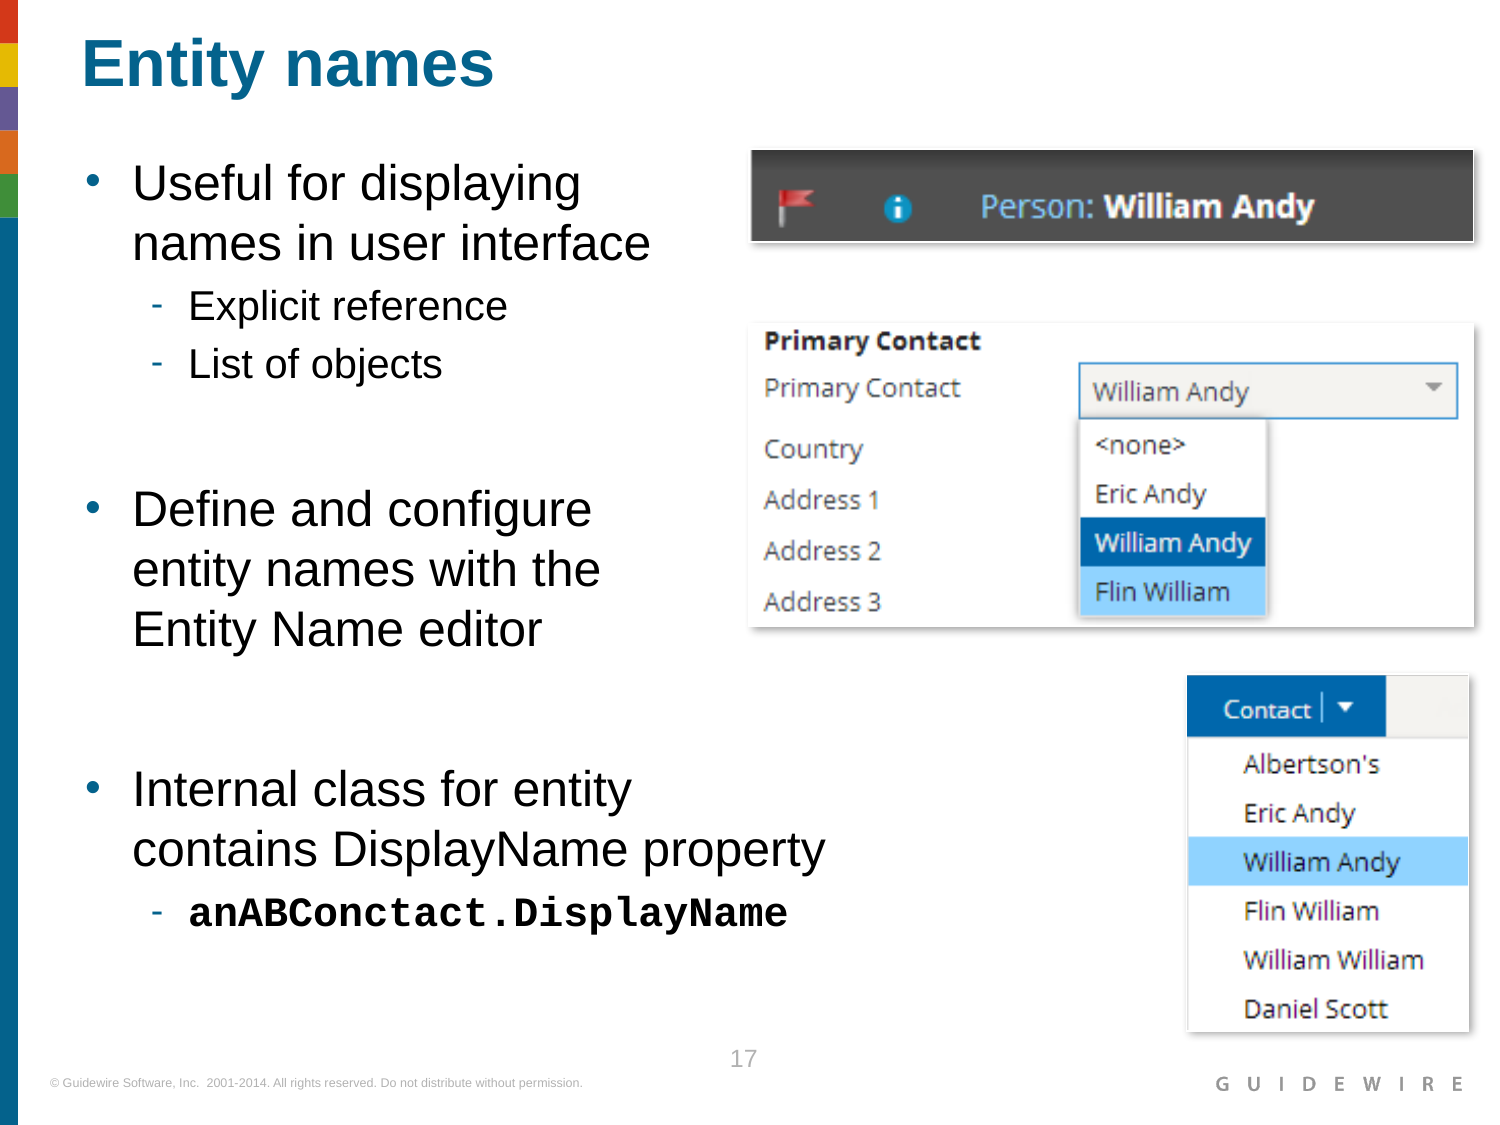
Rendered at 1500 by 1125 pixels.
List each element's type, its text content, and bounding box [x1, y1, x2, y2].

picture [1215, 1073, 1480, 1096]
picture [749, 149, 1474, 242]
picture [749, 324, 1474, 626]
text_box Useful for displaying names in user interface Explicit reference List of objects Define and configure entity names with the Entity Name editor Internal class for entity contains DisplayName property anABConctact.DisplayName [85, 149, 993, 1050]
picture [1187, 674, 1468, 1031]
text_box Entity names [81, 19, 1446, 142]
